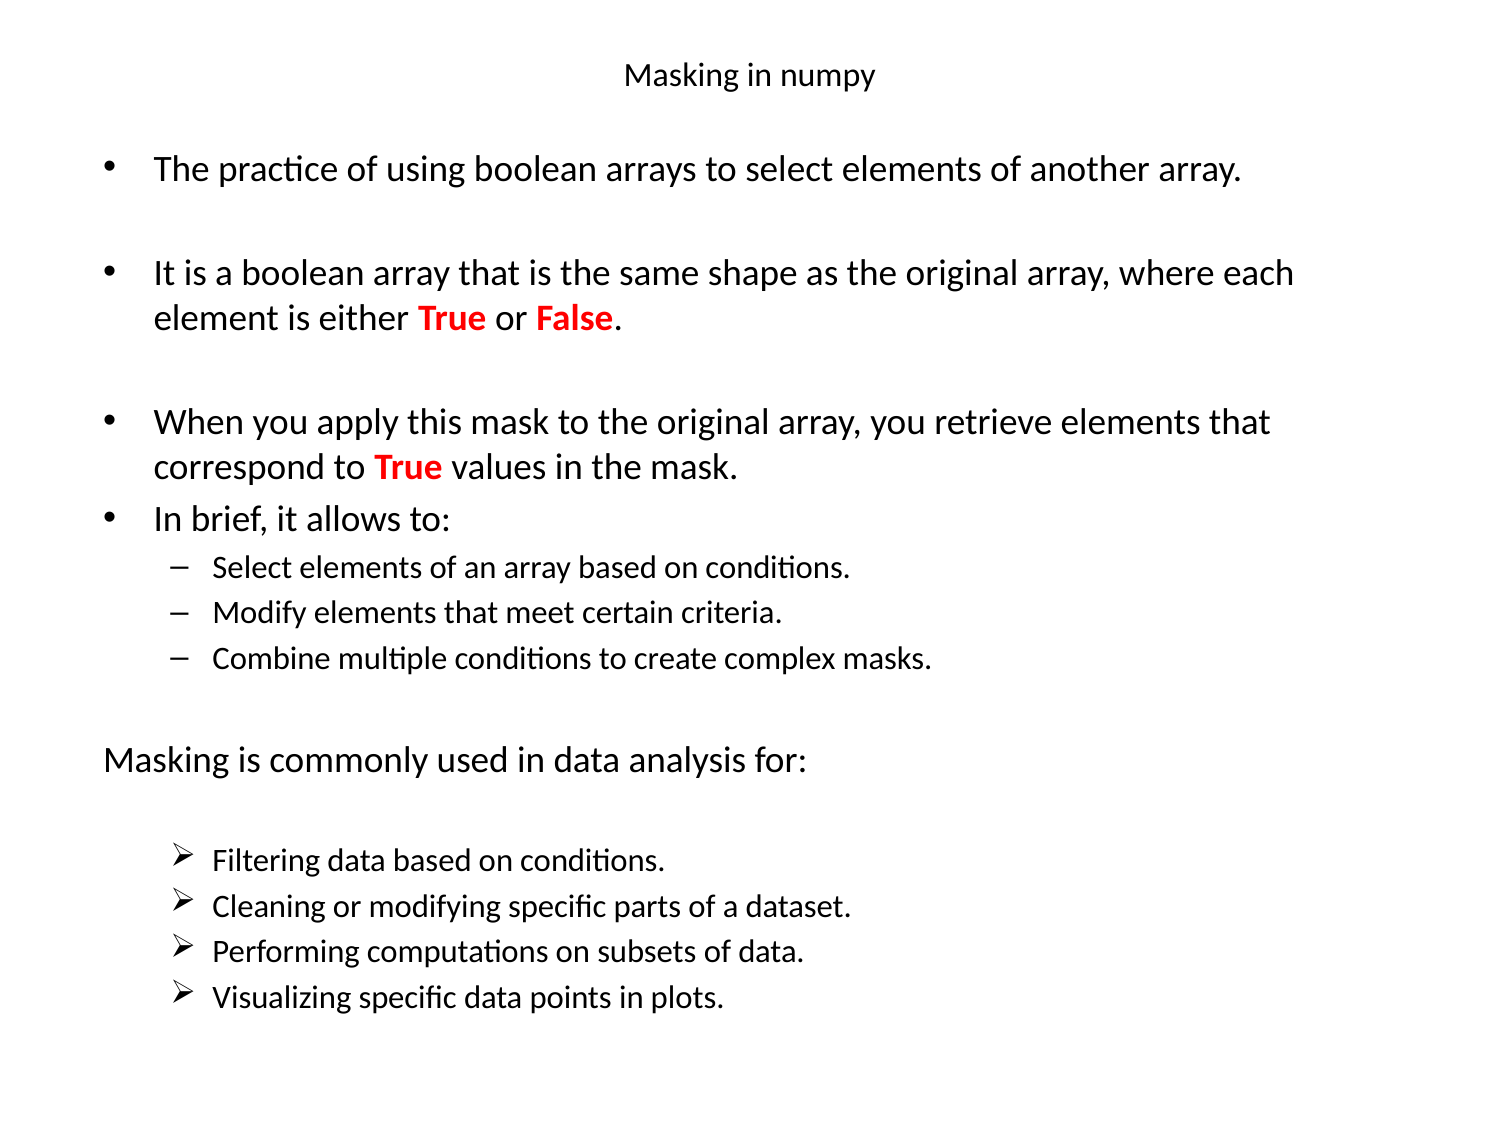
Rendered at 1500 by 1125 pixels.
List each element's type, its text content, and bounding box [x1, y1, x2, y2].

list The practice of using boolean arrays to select elements of another array. It is a boolean array that is the same shape as the original array, where each element is either True or False. When you apply this mask to the original array, you retrieve elements that correspond to True values in the mask. In brief, it allows to: Select elements of an array based on conditions. Modify elements that meet certain criteria. Combine multiple conditions to create complex masks. Masking is commonly used in data analysis for: Filtering data based on conditions. Cleaning or modifying specific parts of a dataset. Performing computations on subsets of data. Visualizing specific data points in plots. [88, 136, 1439, 1028]
title Masking in numpy [75, 45, 1425, 102]
